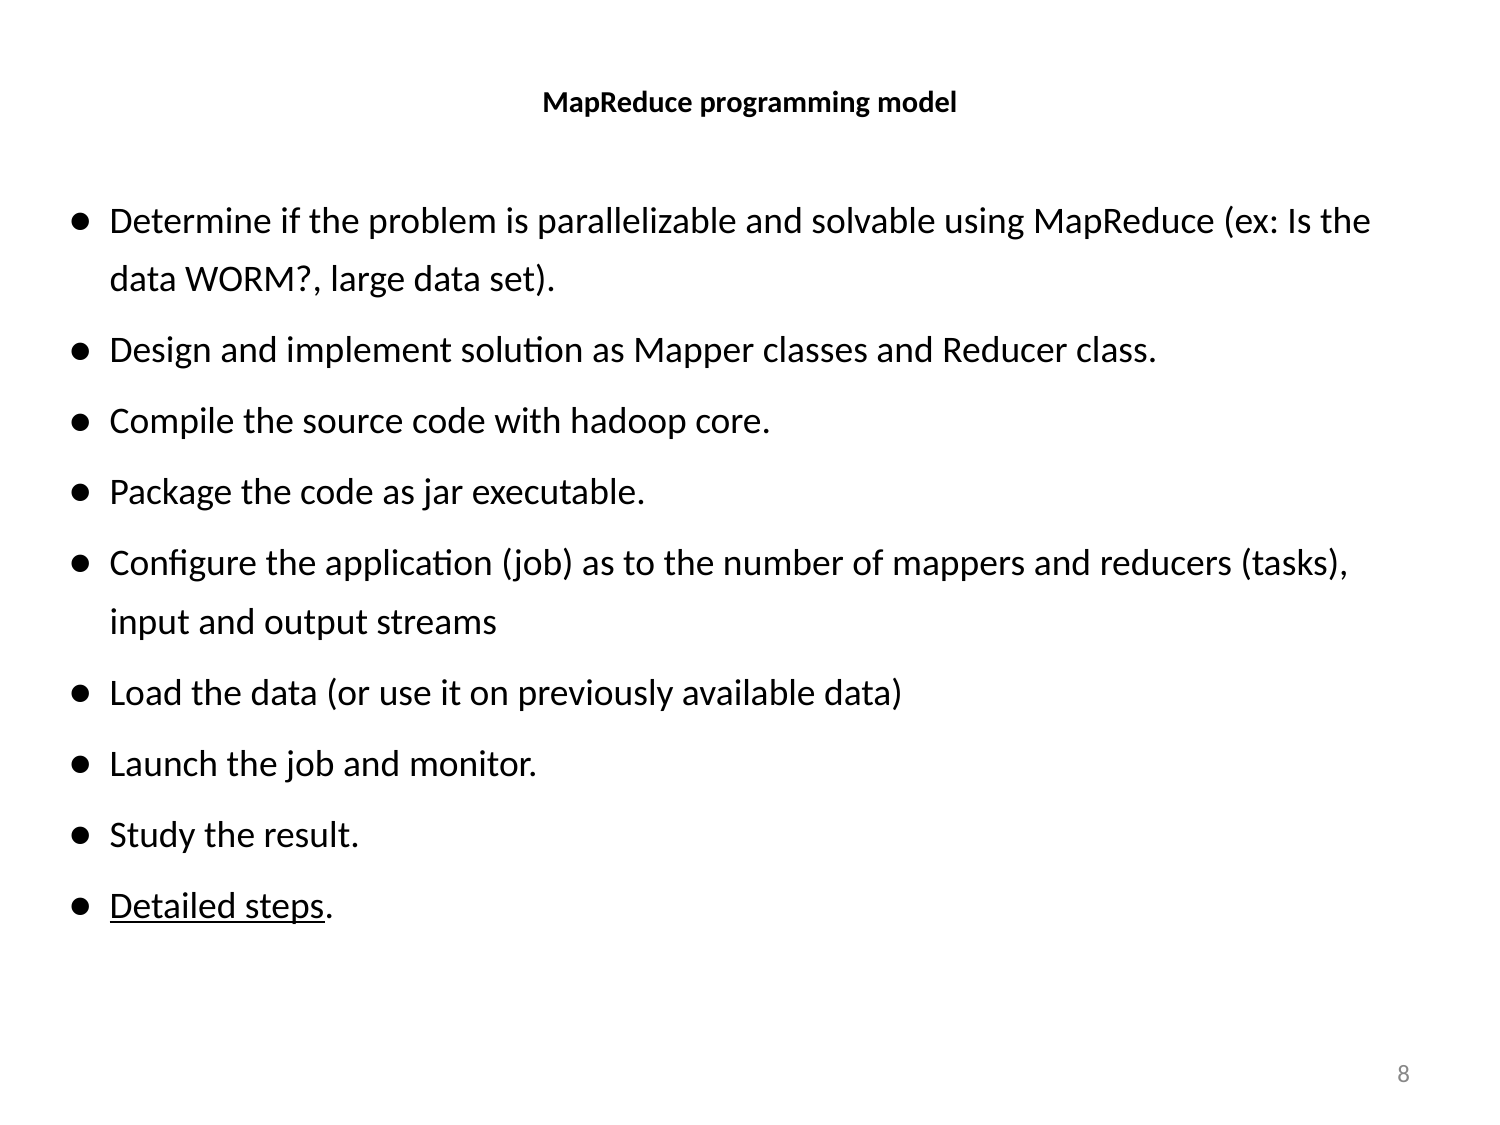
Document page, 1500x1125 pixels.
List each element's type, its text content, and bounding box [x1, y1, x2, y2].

list Determine if the problem is parallelizable and solvable using MapReduce (ex: Is the data WORM?, large data set). Design and implement solution as Mapper classes and Reducer class. Compile the source code with hadoop core. Package the code as jar executable. Configure the application (job) as to the number of mappers and reducers (tasks), input and output streams Load the data (or use it on previously available data) Launch the job and monitor. Study the result. Detailed steps. [49, 174, 1445, 1001]
slide_number ‹#› [1074, 1042, 1425, 1103]
title MapReduce programming model [50, 37, 1450, 163]
